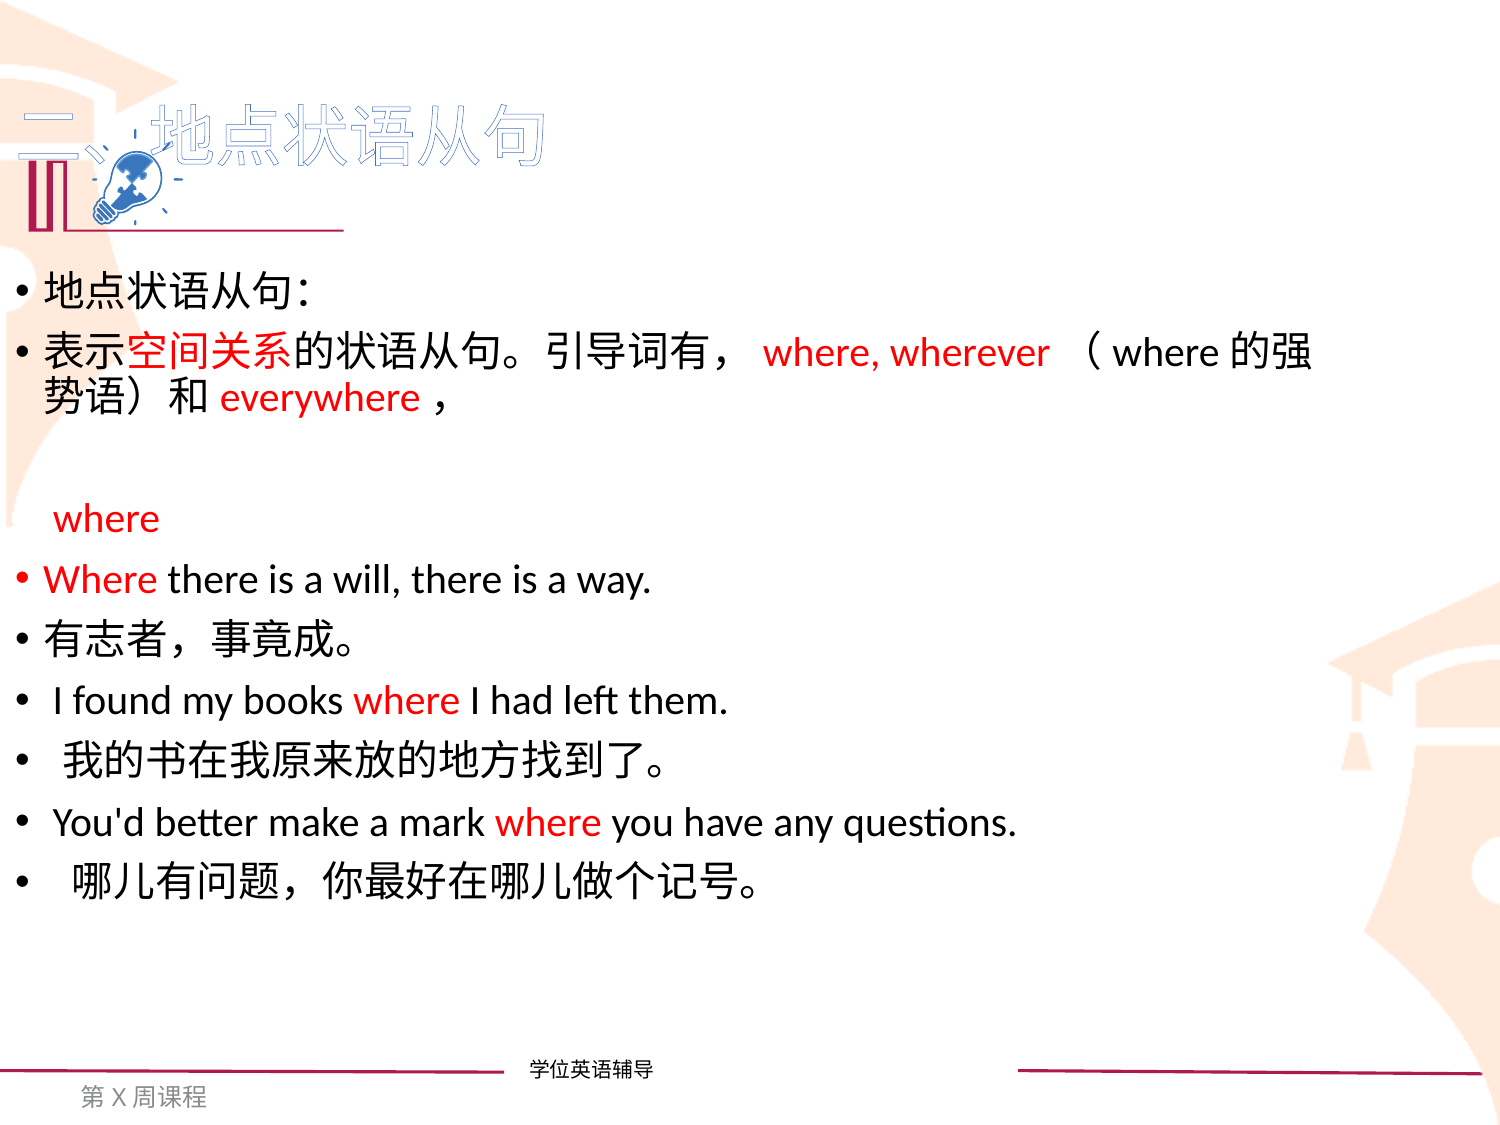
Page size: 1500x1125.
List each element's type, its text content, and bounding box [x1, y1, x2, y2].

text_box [92, 128, 183, 226]
title 二、地点状语从句 [0, 45, 1350, 233]
list 地点状语从句： 表示空间关系的状语从句。引导词有，where, wherever（where的强势语）和everywhere， where Where there is a will, there is a way. 有志者，事竟成。 I found my books where I had left them. 我的书在我原来放的地方找到了。 You'd better make a mark where you have any questions. 哪儿有问题，你最好在哪儿做个记号。 [0, 262, 1350, 1005]
